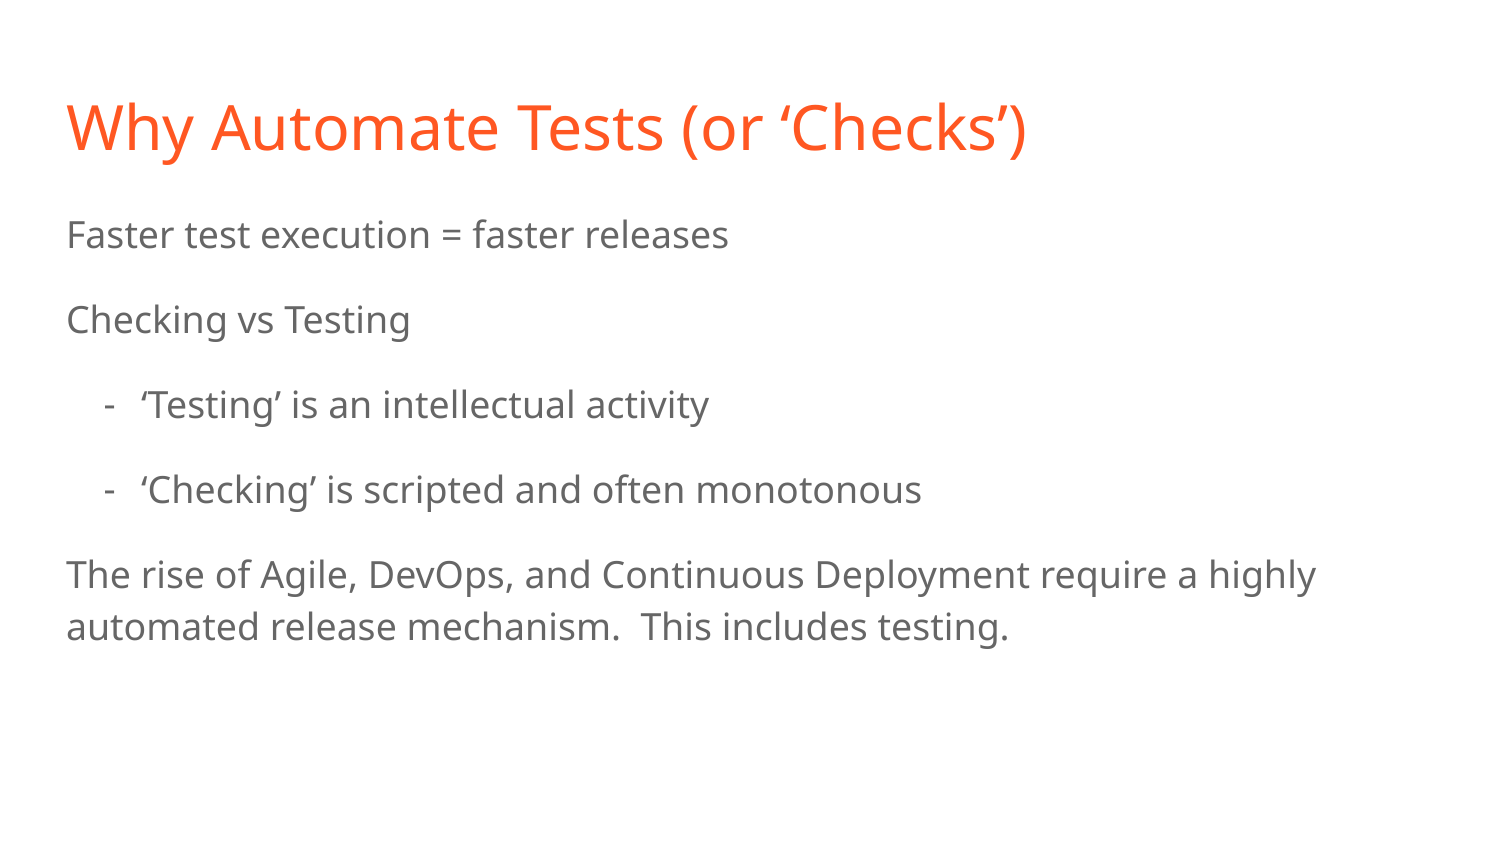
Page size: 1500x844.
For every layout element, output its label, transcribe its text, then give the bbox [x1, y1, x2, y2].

title Why Automate Tests (or ‘Checks’) [51, 72, 1449, 167]
list Faster test execution = faster releases Checking vs Testing ‘Testing’ is an intellectual activity ‘Checking’ is scripted and often monotonous The rise of Agile, DevOps, and Continuous Deployment require a highly automated release mechanism. This includes testing. [51, 189, 1449, 750]
